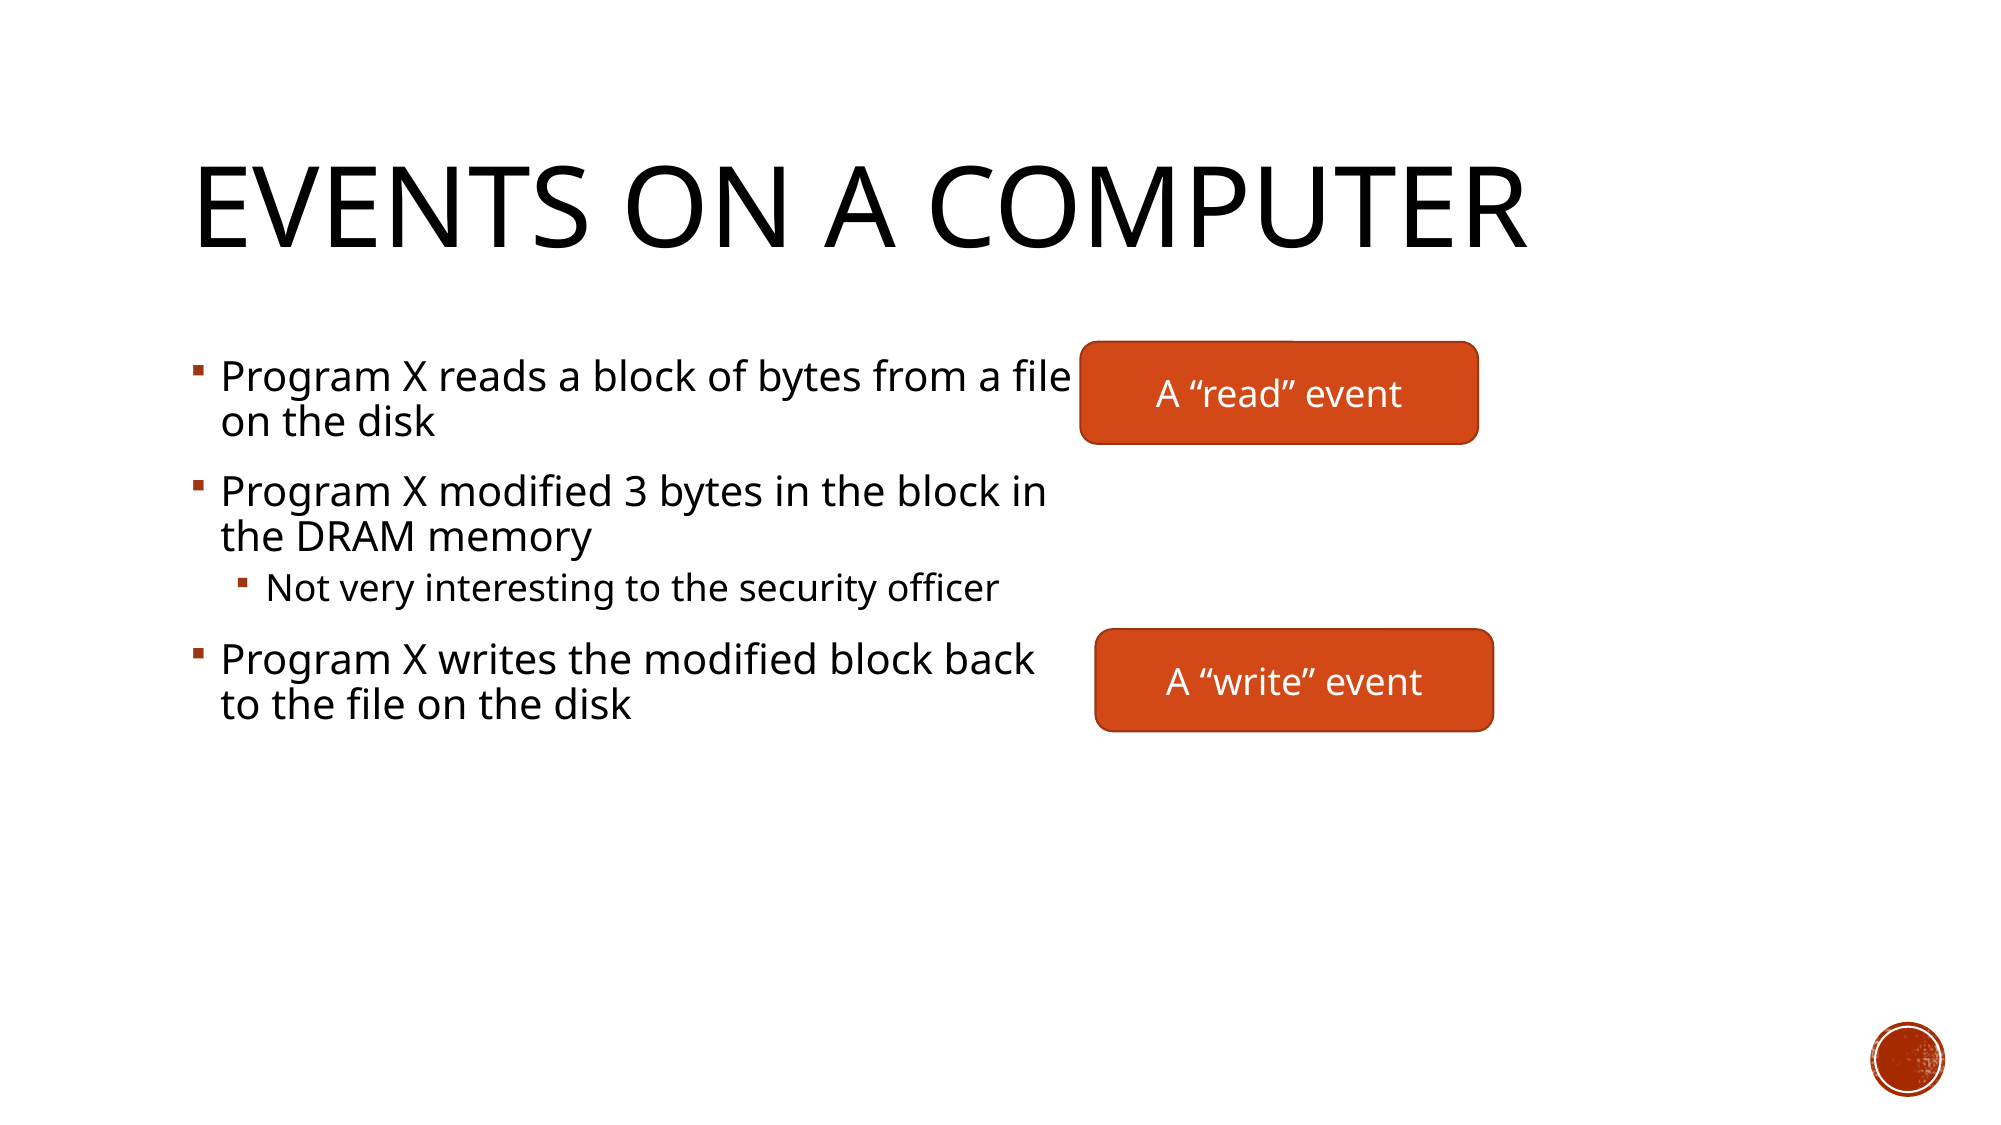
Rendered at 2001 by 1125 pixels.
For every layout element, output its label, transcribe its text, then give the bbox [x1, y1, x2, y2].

text_box A “read” event [1079, 340, 1480, 445]
title Events on a computer [175, 79, 1826, 344]
text_box A “write” event [1094, 628, 1495, 733]
list Program X reads a block of bytes from a file on the disk Program X modified 3 bytes in the block in the DRAM memory Not very interesting to the security officer Program X writes the modified block back to the file on the disk [175, 348, 1096, 1013]
